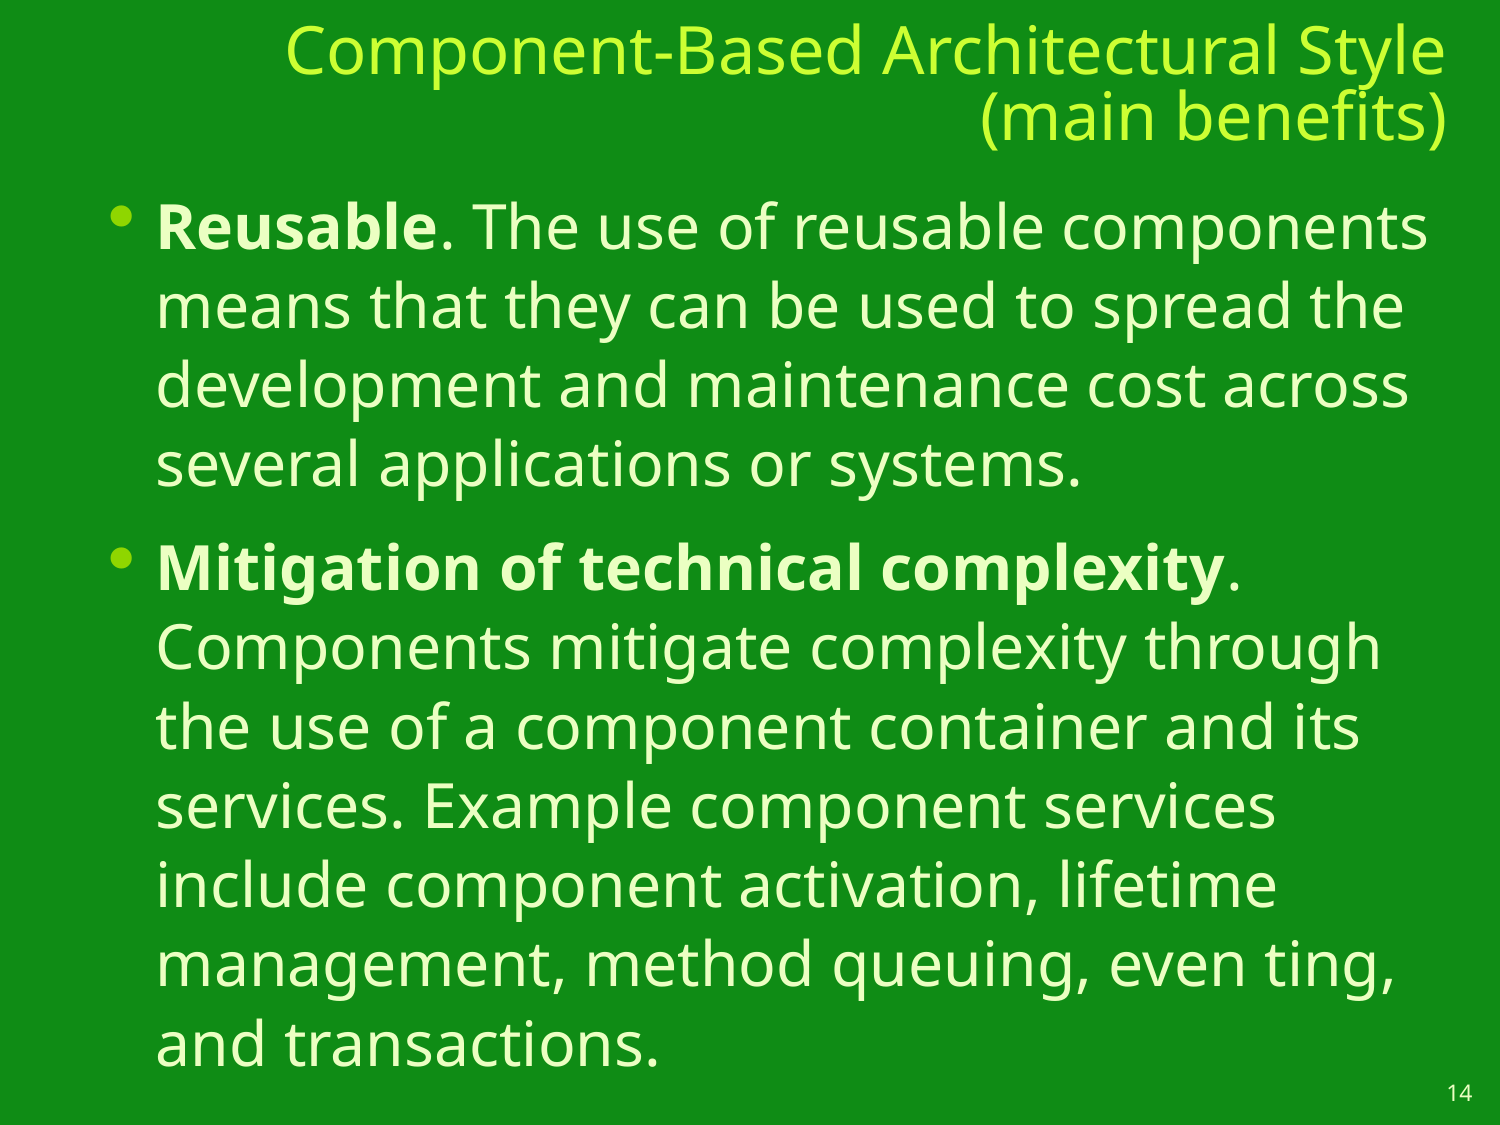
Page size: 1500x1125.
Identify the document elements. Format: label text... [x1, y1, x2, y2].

list Reusable. The use of reusable components means that they can be used to spread the development and maintenance cost across several applications or systems. Mitigation of technical complexity. Components mitigate complexity through the use of a component container and its services. Example component services include component activation, lifetime management, method queuing, even ting, and transactions. [37, 174, 1463, 1100]
slide_number 14 [1412, 1074, 1488, 1113]
title Component-Based Architectural Style (main benefits) [37, 12, 1463, 163]
